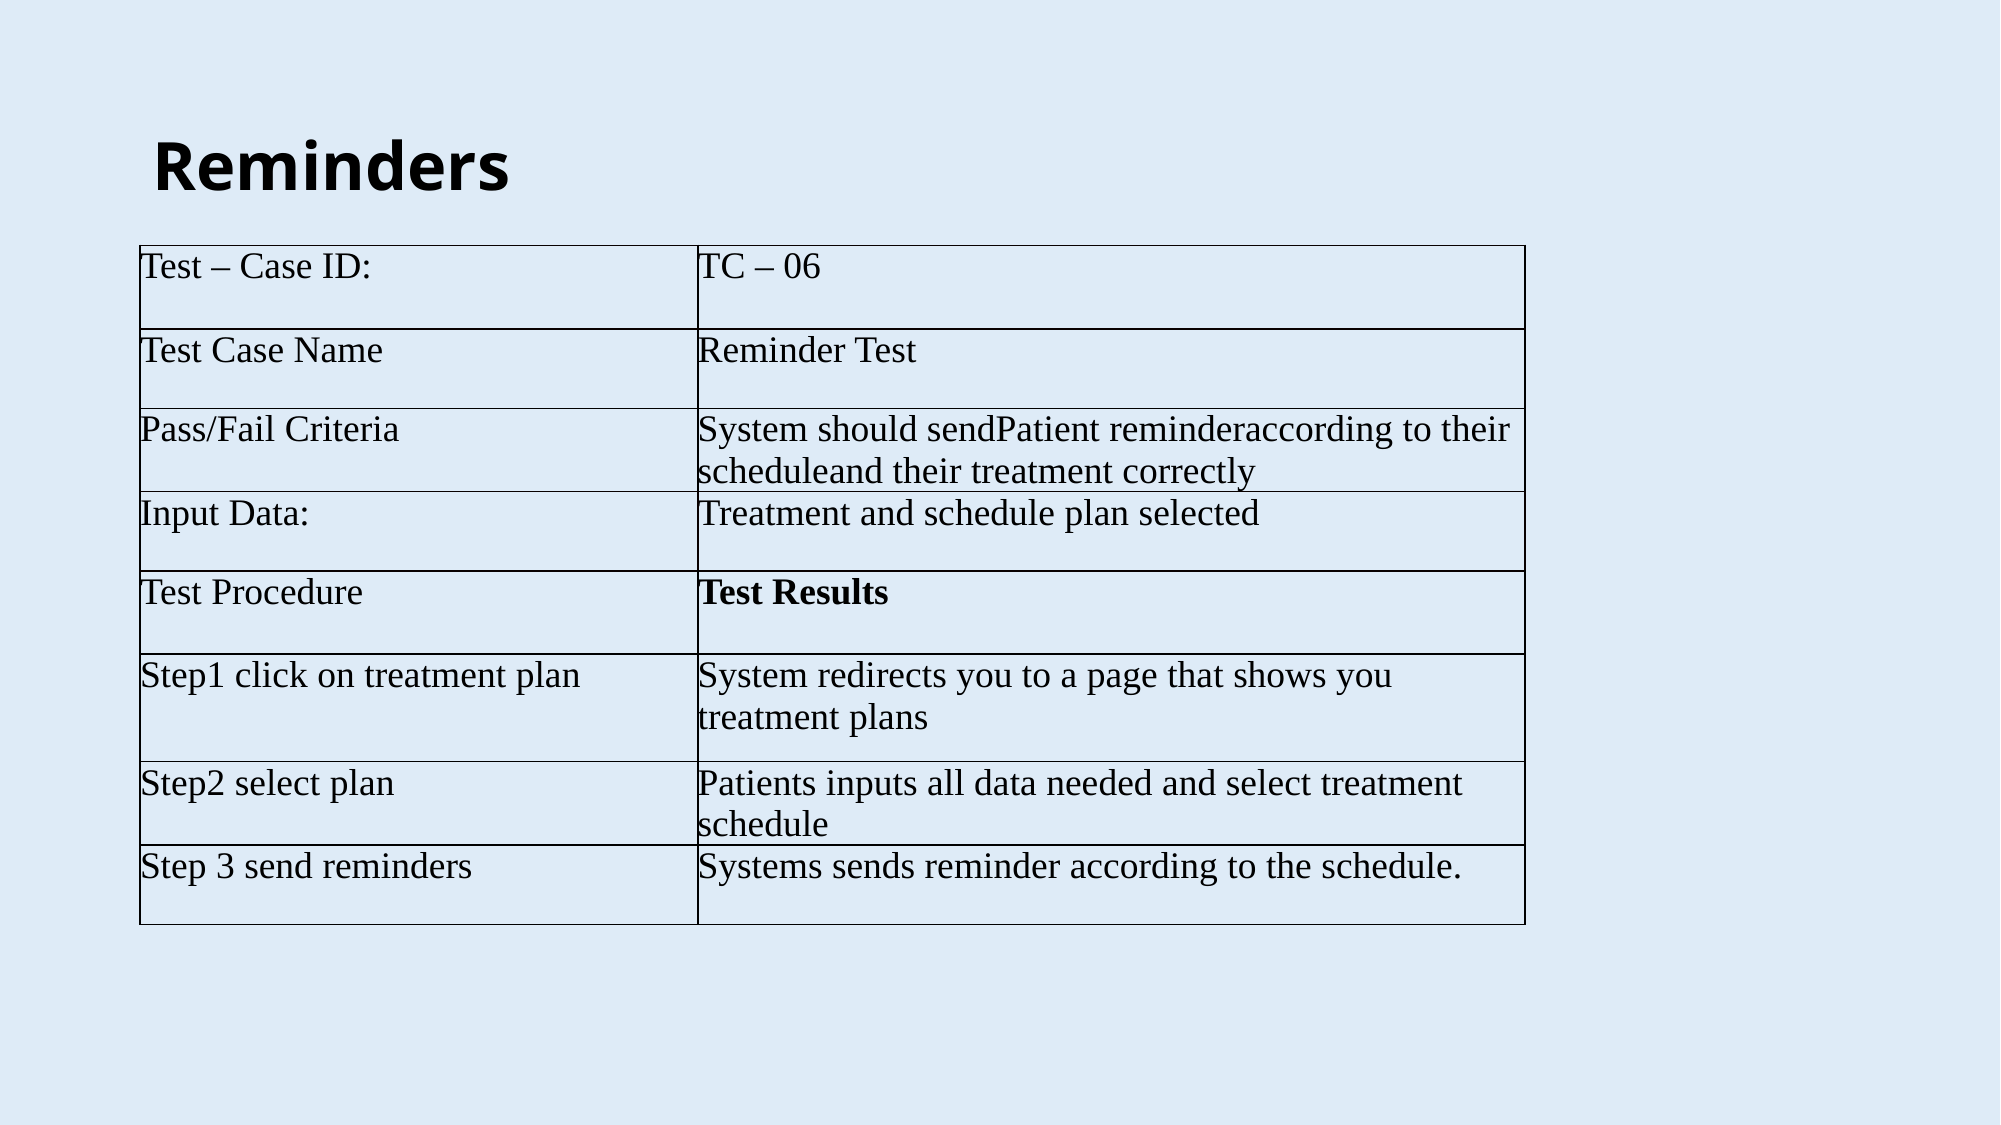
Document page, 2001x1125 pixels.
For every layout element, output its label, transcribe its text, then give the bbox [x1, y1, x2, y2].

title Reminders [137, 59, 1863, 278]
table_cell Test Results [699, 572, 1524, 653]
table_cell Reminder Test [699, 330, 1524, 408]
table_cell Patients inputs all data needed and select treatment schedule [699, 762, 1524, 844]
table_cell Test Procedure [141, 572, 697, 653]
table_cell Pass/Fail Criteria [141, 409, 697, 491]
table_header TC – 06 [699, 246, 1524, 328]
table_cell Input Data: [141, 492, 697, 570]
table_cell Step1 click on treatment plan [141, 655, 697, 761]
table_cell System redirects you to a page that shows you treatment plans [699, 655, 1524, 761]
table_cell Treatment and schedule plan selected [699, 492, 1524, 570]
table_cell Test Case Name [141, 330, 697, 408]
table_cell System should sendPatient reminderaccording to their scheduleand their treatment correctly [699, 409, 1524, 491]
table_cell Systems sends reminder according to the schedule. [699, 846, 1524, 924]
table_header Test – Case ID: [141, 246, 697, 328]
table_cell Step 3 send reminders [141, 846, 697, 924]
table_cell Step2 select plan [141, 762, 697, 844]
